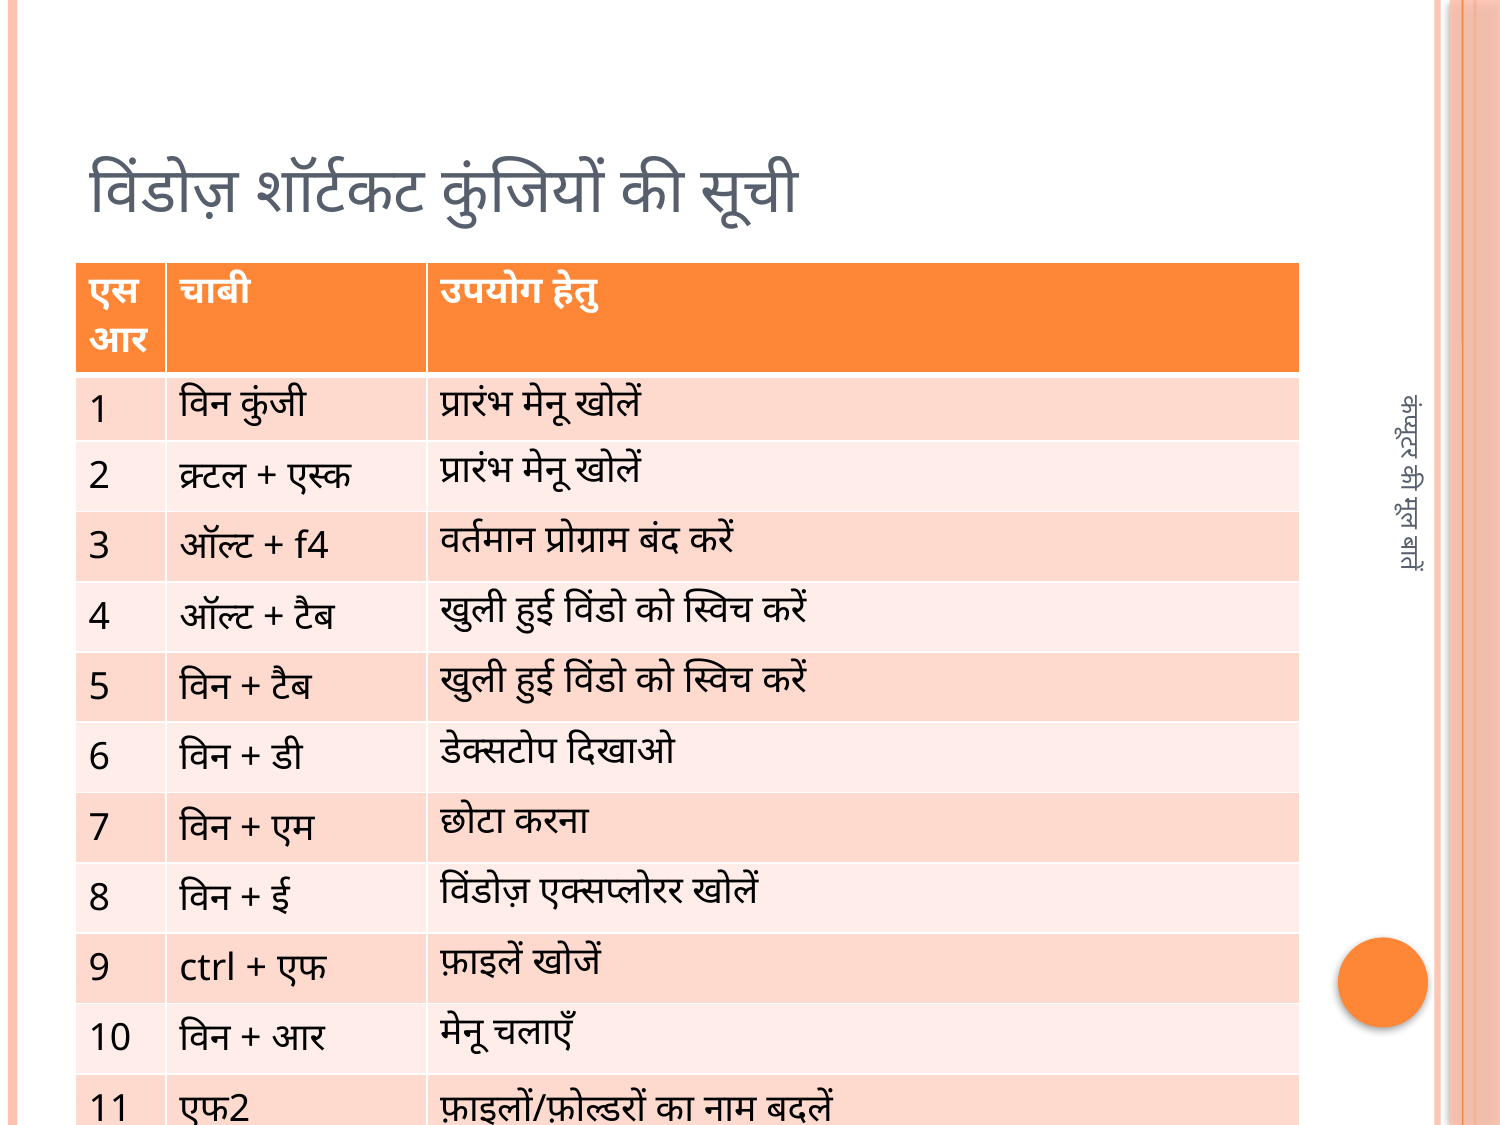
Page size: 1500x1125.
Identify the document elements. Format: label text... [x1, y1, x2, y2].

table_cell 3 [76, 512, 165, 581]
table_cell विन + ई [167, 864, 426, 932]
table_cell खुली हुई विंडो को स्विच करें [428, 583, 1299, 651]
table_cell विन + टैब [167, 653, 426, 721]
slide_number [1333, 940, 1434, 1027]
table_cell विन + डी [167, 723, 426, 792]
table_cell विंडोज़ एक्सप्लोरर खोलें [428, 864, 1299, 932]
table_cell ऑल्ट + टैब [167, 583, 426, 651]
table_cell डेक्सटोप दिखाओ [428, 723, 1299, 792]
footer कंप्यूटर की मूल बातें [1379, 380, 1440, 906]
table_cell 4 [76, 583, 165, 651]
table_cell 1 [76, 378, 165, 440]
table_cell 9 [76, 934, 165, 1003]
table_header एसआर [76, 263, 165, 372]
table_cell 5 [76, 653, 165, 721]
table_cell छोटा करना [428, 793, 1299, 862]
table_cell 2 [76, 442, 165, 511]
table_cell विन + आर [167, 1004, 426, 1073]
table_cell ctrl + एफ [167, 934, 426, 1003]
table_cell 11 [76, 1075, 165, 1125]
table_header उपयोग हेतु [428, 263, 1299, 372]
table_cell विन कुंजी [167, 378, 426, 440]
table_cell वर्तमान प्रोग्राम बंद करें [428, 512, 1299, 581]
table_cell प्रारंभ मेनू खोलें [428, 378, 1299, 440]
table_header चाबी [167, 263, 426, 372]
table_cell मेनू चलाएँ [428, 1004, 1299, 1073]
table_cell फ़ाइलों/फ़ोल्डरों का नाम बदलें [428, 1075, 1299, 1125]
table_cell 6 [76, 723, 165, 792]
table_cell प्रारंभ मेनू खोलें [428, 442, 1299, 511]
table_cell 10 [76, 1004, 165, 1073]
table_cell 8 [76, 864, 165, 932]
table_cell विन + एम [167, 793, 426, 862]
title विंडोज़ शॉर्टकट कुंजियों की सूची [75, 45, 1300, 233]
table_cell 7 [76, 793, 165, 862]
table_cell ऑल्ट + f4 [167, 512, 426, 581]
table_cell खुली हुई विंडो को स्विच करें [428, 653, 1299, 721]
table_cell फ़ाइलें खोजें [428, 934, 1299, 1003]
table_cell क्र्टल + एस्क [167, 442, 426, 511]
table_cell एफ2 [167, 1075, 426, 1125]
